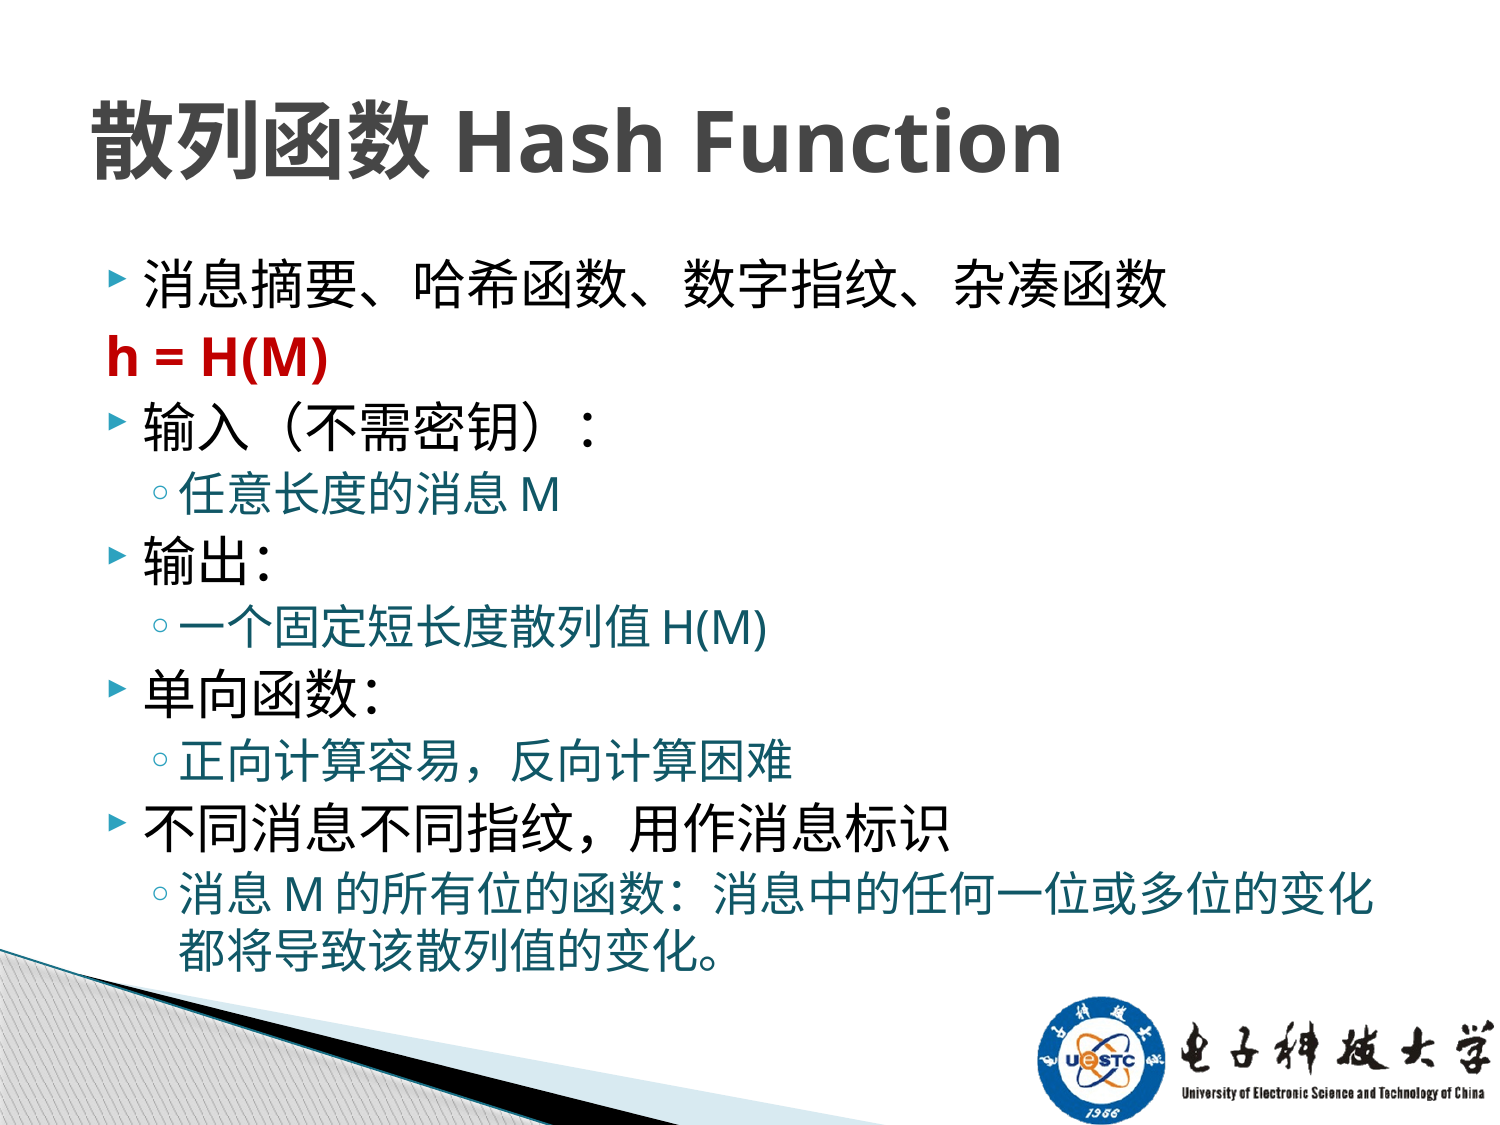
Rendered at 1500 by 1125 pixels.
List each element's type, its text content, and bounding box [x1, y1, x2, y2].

list 消息摘要、哈希函数、数字指纹、杂凑函数 h = H(M) 输入（不需密钥）： 任意长度的消息M 输出： 一个固定短长度散列值H(M) 单向函数： 正向计算容易，反向计算困难 不同消息不同指纹，用作消息标识 消息M的所有位的函数：消息中的任何一位或多位的变化都将导致该散列值的变化。 [75, 243, 1425, 986]
title 散列函数Hash Function [75, 45, 1425, 233]
picture [1037, 995, 1495, 1125]
